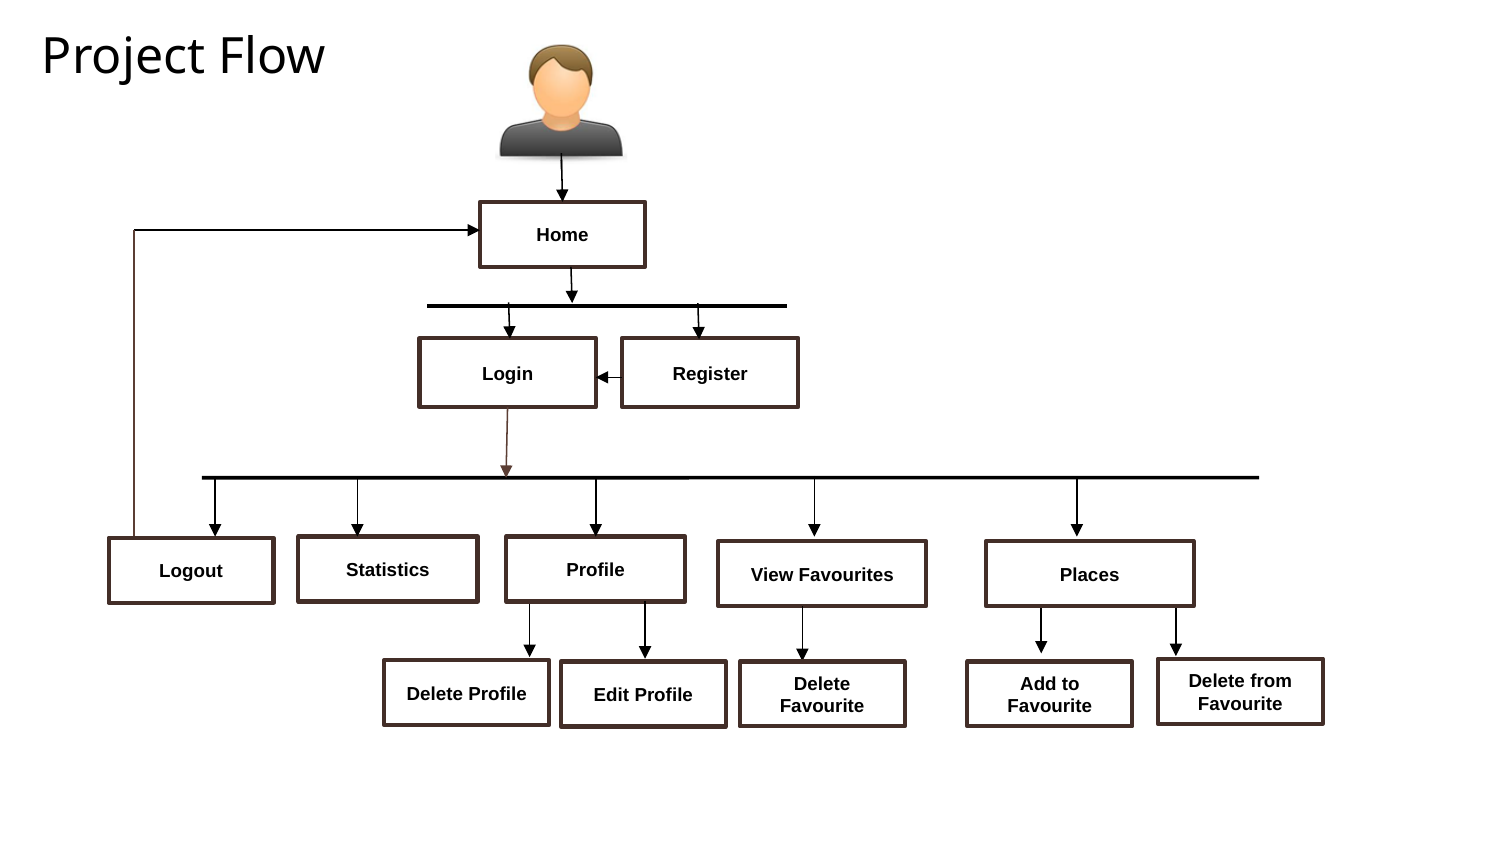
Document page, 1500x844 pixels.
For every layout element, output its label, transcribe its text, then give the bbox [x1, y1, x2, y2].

text_box Delete Favourite [739, 661, 905, 727]
text_box Delete from Favourite [1157, 658, 1323, 724]
text_box Places [985, 541, 1194, 607]
text_box Statistics [298, 536, 478, 602]
text_box Logout [108, 537, 274, 603]
text_box Delete Profile [384, 660, 550, 726]
text_box Project Flow [14, 15, 342, 91]
text_box Profile [506, 536, 686, 602]
text_box Register [621, 338, 799, 407]
text_box Edit Profile [560, 661, 726, 727]
text_box Add to Favourite [967, 661, 1133, 727]
text_box Login [419, 338, 596, 407]
text_box Home [480, 201, 646, 267]
picture [484, 31, 644, 169]
text_box View Favourites [718, 541, 927, 607]
